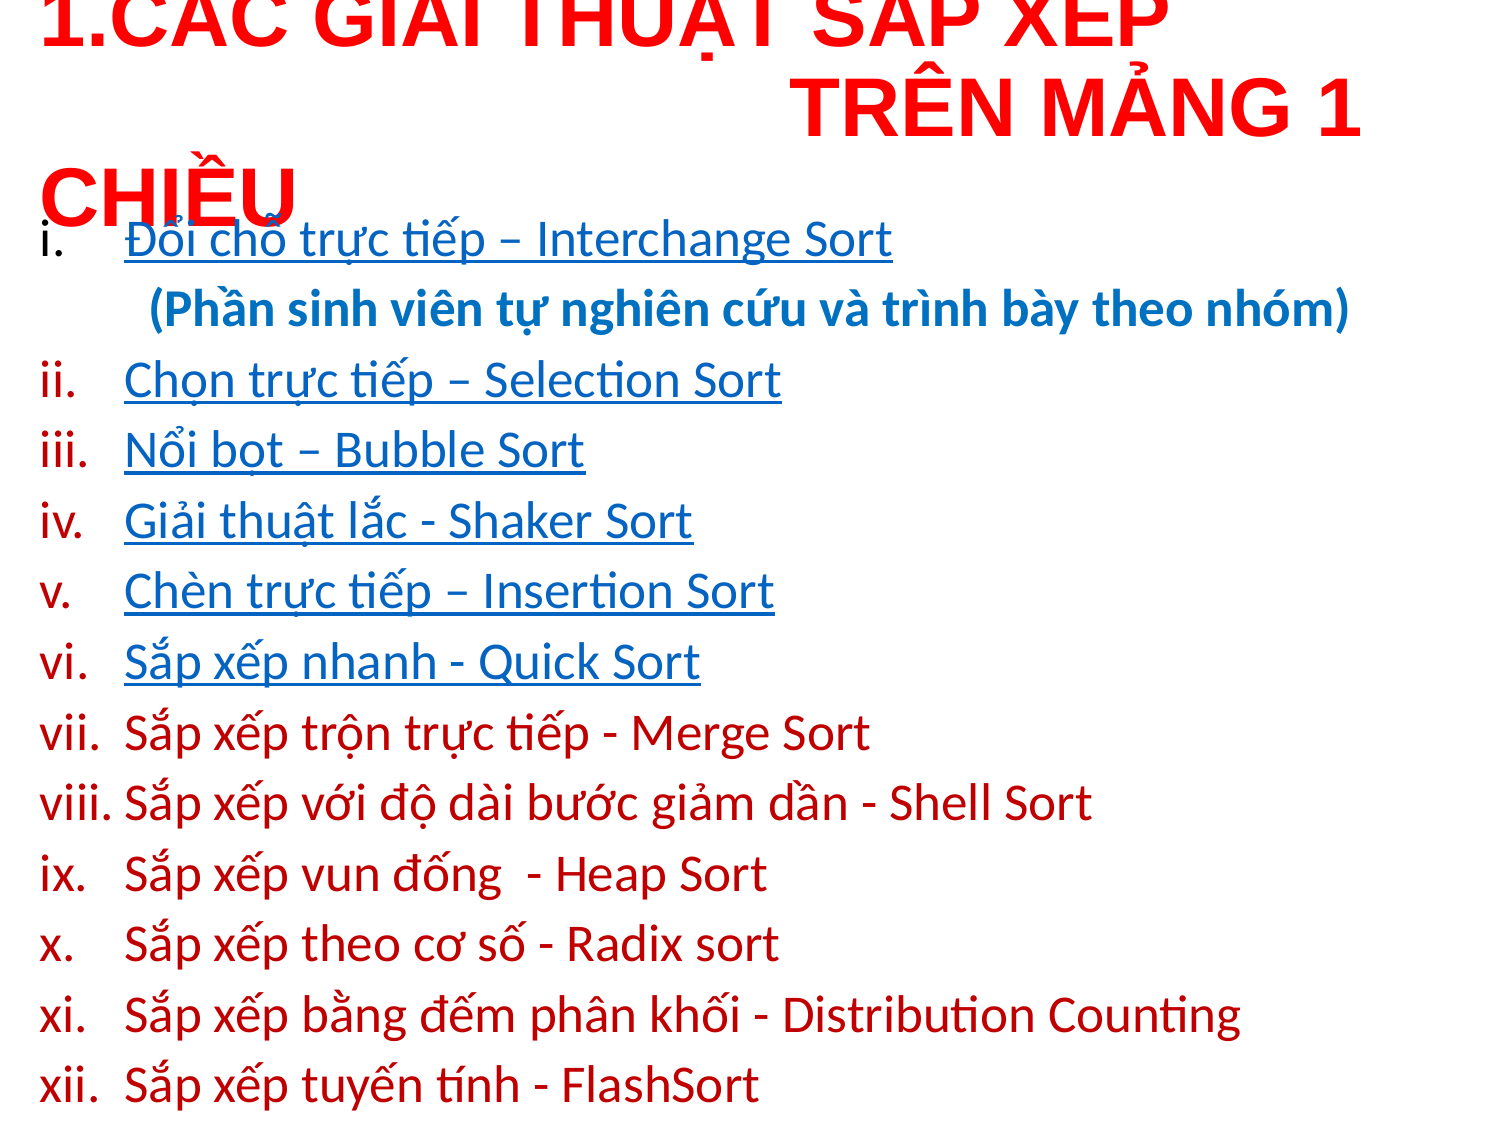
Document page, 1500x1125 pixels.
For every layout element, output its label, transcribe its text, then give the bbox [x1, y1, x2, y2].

list Đổi chỗ trực tiếp – Interchange Sort (Phần sinh viên tự nghiên cứu và trình bày theo nhóm) Chọn trực tiếp – Selection Sort Nổi bọt – Bubble Sort Giải thuật lắc - Shaker Sort Chèn trực tiếp – Insertion Sort Sắp xếp nhanh - Quick Sort Sắp xếp trộn trực tiếp - Merge Sort Sắp xếp với độ dài bước giảm dần - Shell Sort Sắp xếp vun đống - Heap Sort Sắp xếp theo cơ số - Radix sort Sắp xếp bằng đếm phân khối - Distribution Counting Sắp xếp tuyến tính - FlashSort [24, 202, 1475, 1125]
title 1.CÁC GIẢI THUẬT SẮP XẾP TRÊN MẢNG 1 CHIỀU [24, 12, 1500, 207]
